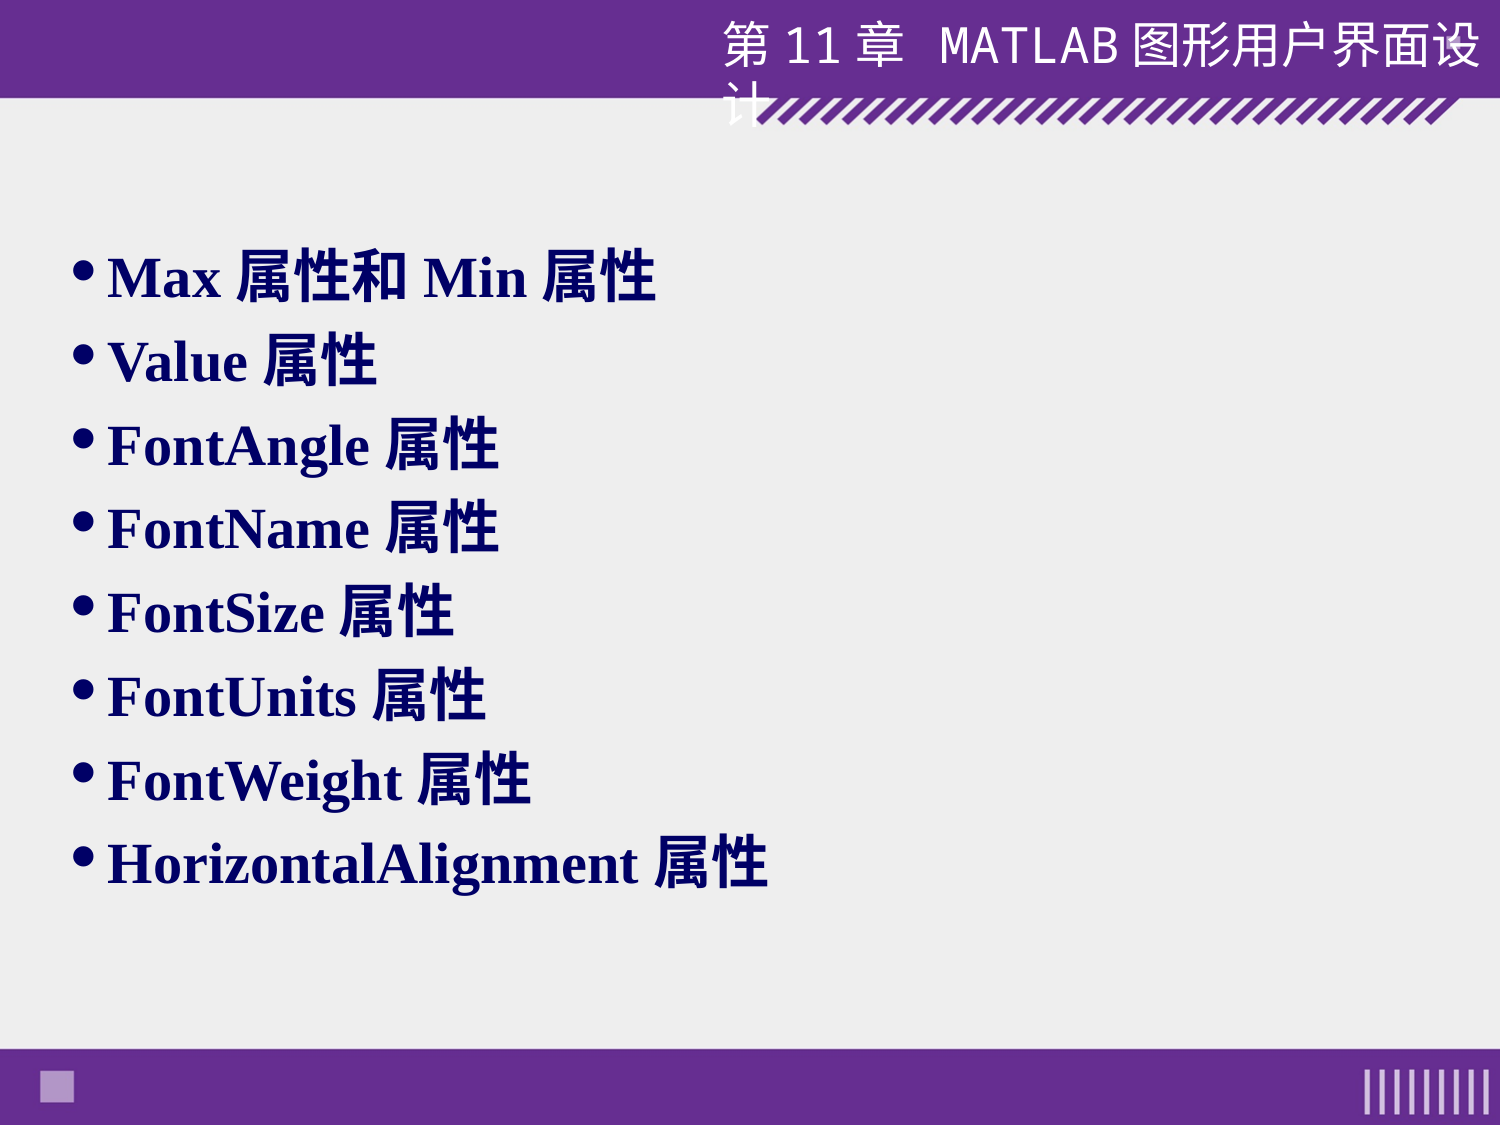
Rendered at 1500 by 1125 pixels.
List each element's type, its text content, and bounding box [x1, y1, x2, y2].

list Max属性和Min属性 Value属性 FontAngle属性 FontName属性 FontSize属性 FontUnits属性 FontWeight属性 HorizontalAlignment属性 [55, 240, 1430, 948]
picture [0, 0, 1500, 1125]
